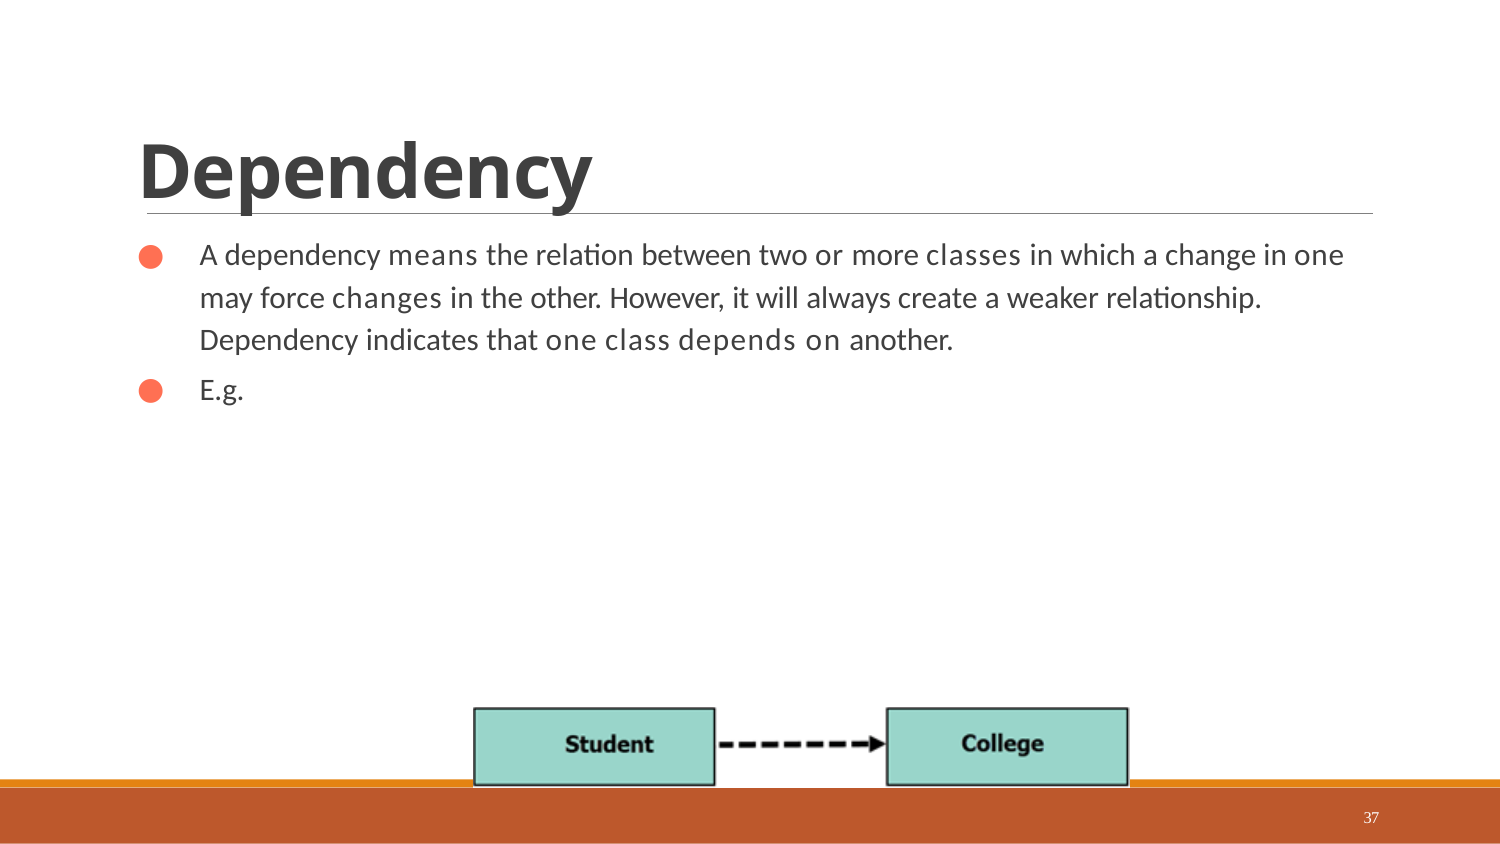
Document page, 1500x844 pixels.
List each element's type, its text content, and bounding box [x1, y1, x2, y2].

list A dependency means the relation between two or more classes in which a change in one may force changes in the other. However, it will always create a weaker relationship. Dependency indicates that one class depends on another. E.g. [135, 227, 1373, 704]
slide_number 37 [1218, 572, 1380, 844]
picture [472, 707, 1131, 788]
title Dependency [135, 0, 1373, 214]
